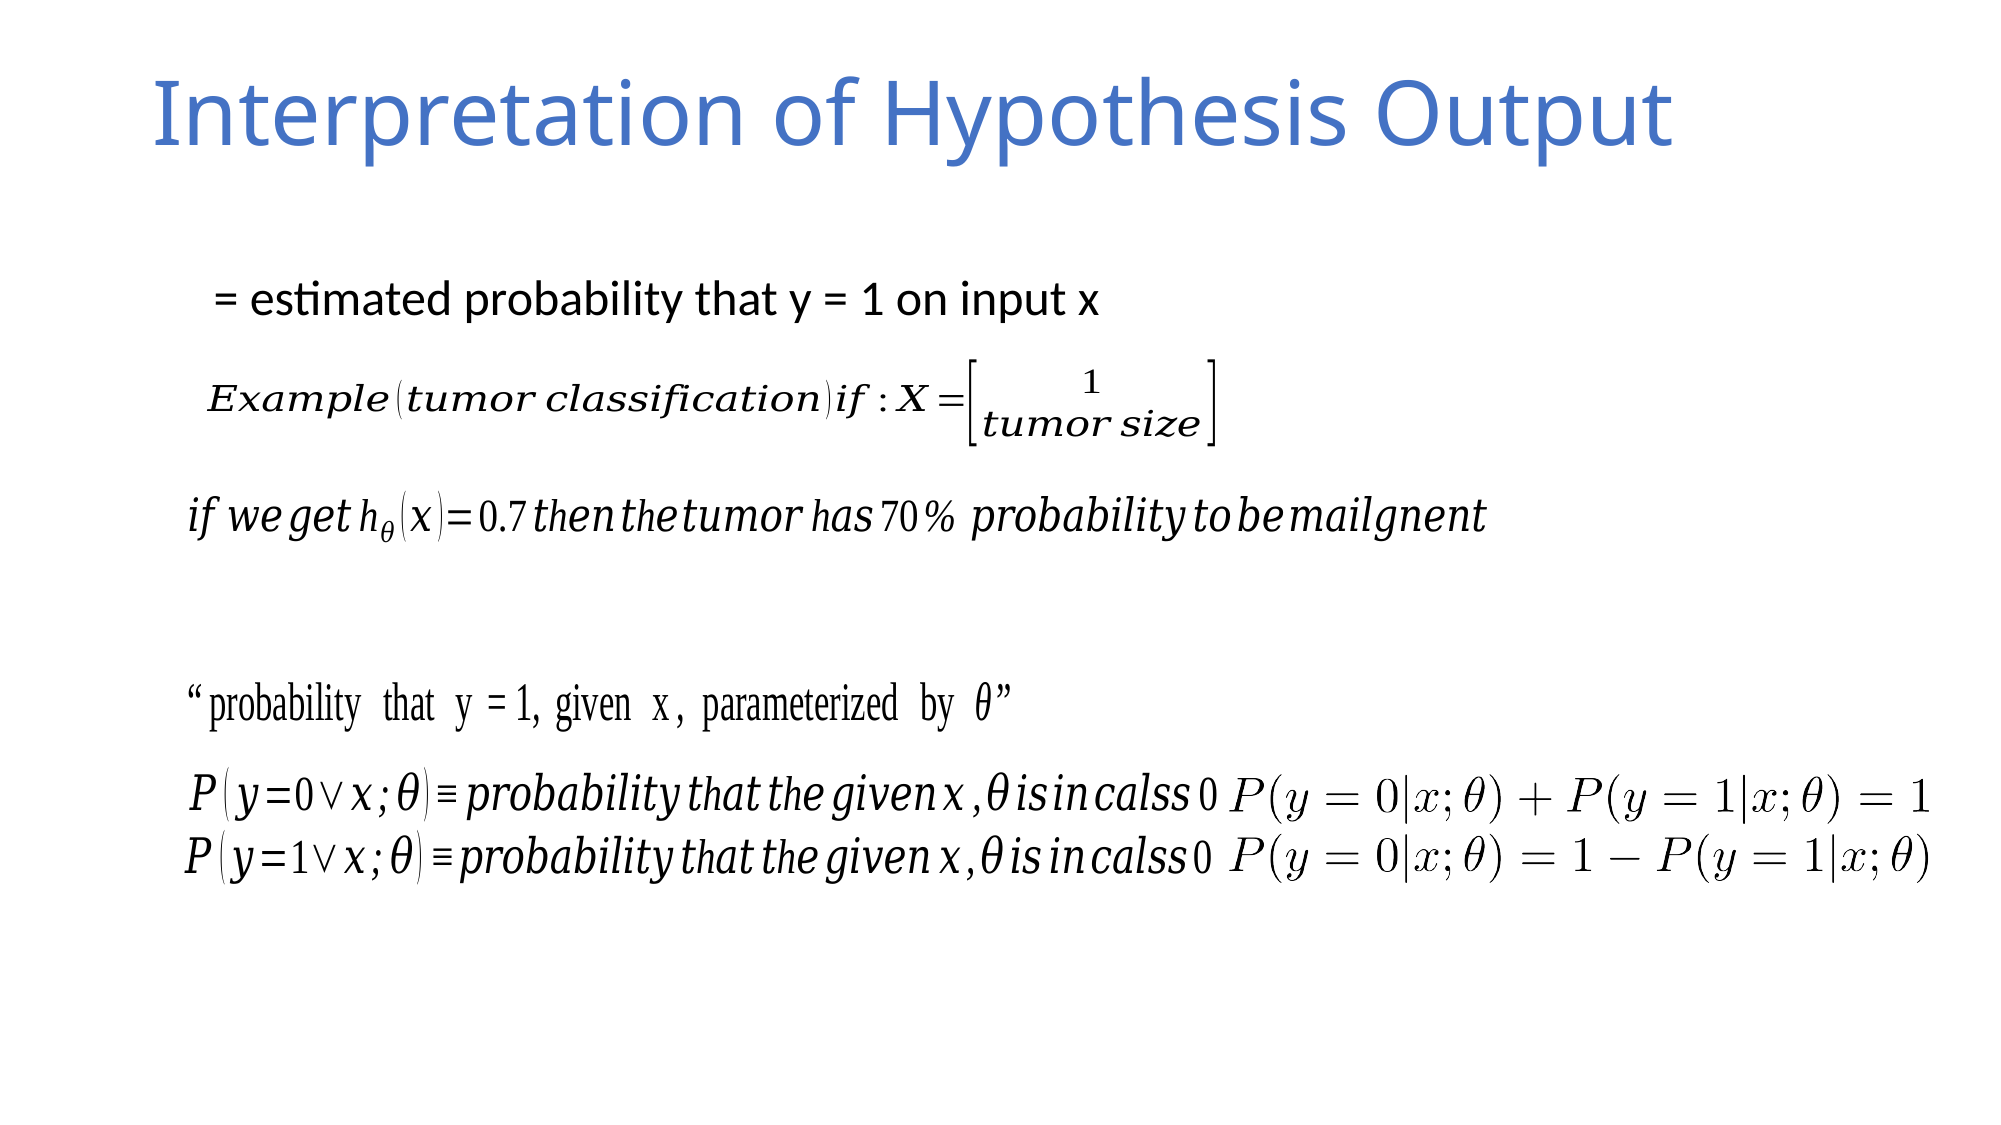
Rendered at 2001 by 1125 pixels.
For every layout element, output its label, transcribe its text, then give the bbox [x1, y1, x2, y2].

picture [1229, 774, 1930, 883]
title Interpretation of Hypothesis Output [137, 59, 1863, 173]
